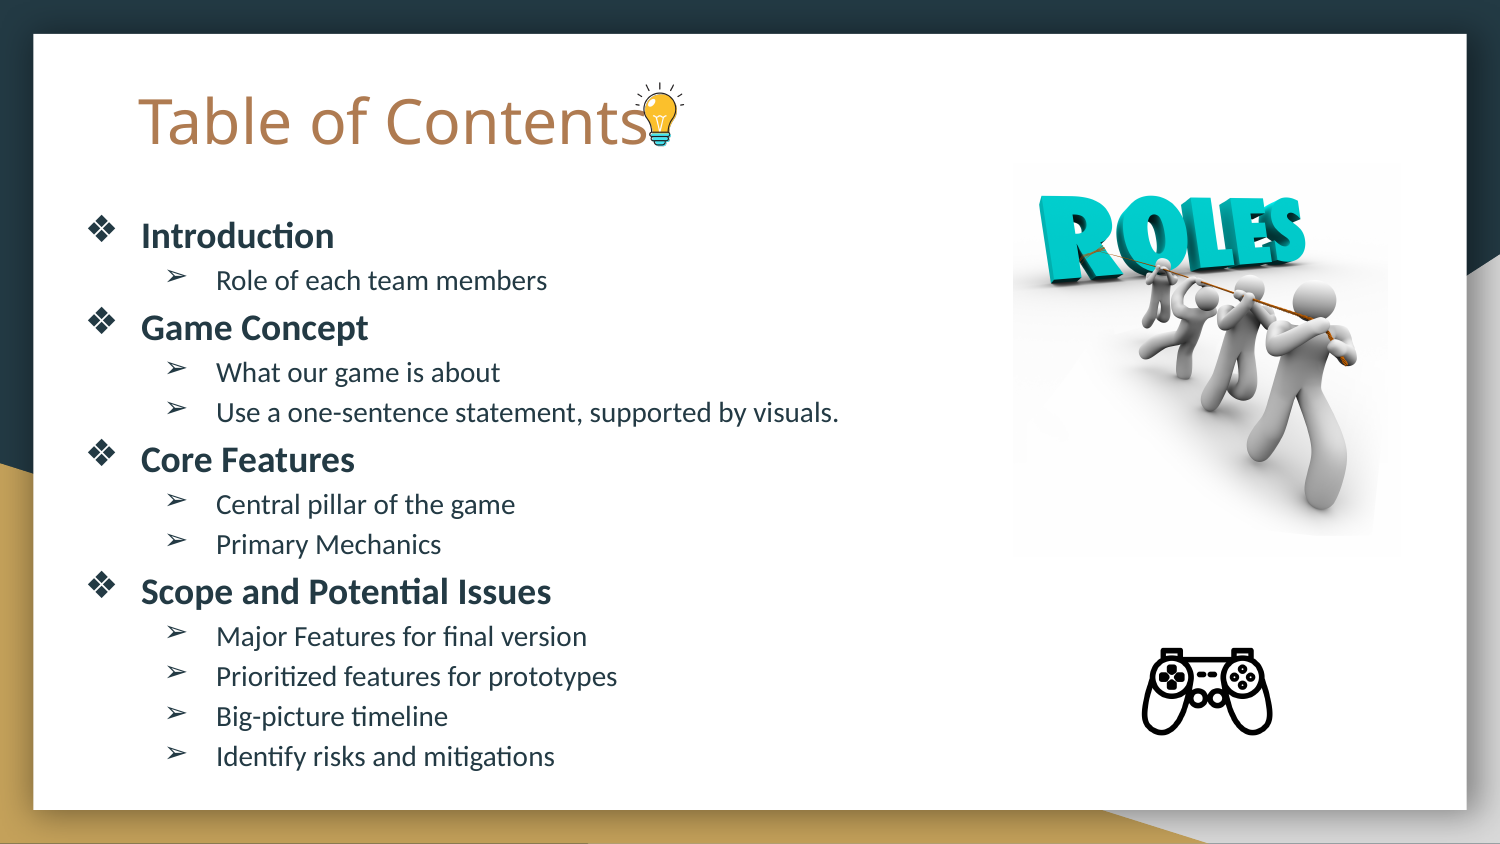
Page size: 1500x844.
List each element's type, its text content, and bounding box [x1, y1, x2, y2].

picture [1128, 612, 1286, 770]
list Introduction Role of each team members Game Concept What our game is about Use a one-sentence statement, supported by visuals. Core Features Central pillar of the game Primary Mechanics Scope and Potential Issues Major Features for final version Prioritized features for prototypes Big-picture timeline Identify risks and mitigations [51, 189, 1455, 794]
picture [1012, 163, 1401, 558]
title Table of Contents [123, 67, 1355, 189]
picture [611, 66, 709, 164]
